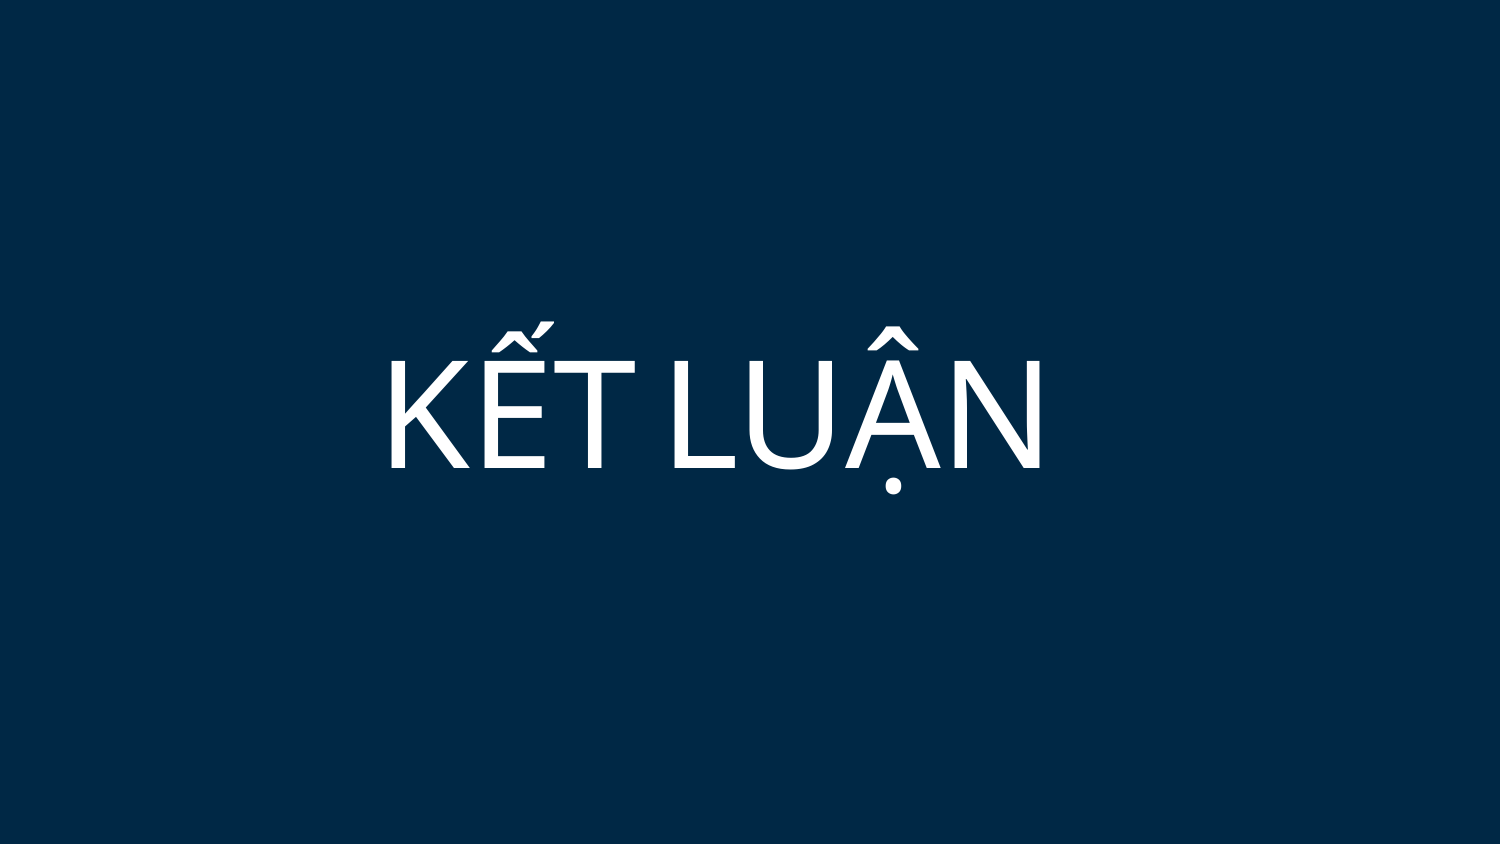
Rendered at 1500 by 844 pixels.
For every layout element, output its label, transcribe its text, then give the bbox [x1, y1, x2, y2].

title KẾT LUẬN [43, 61, 1390, 514]
